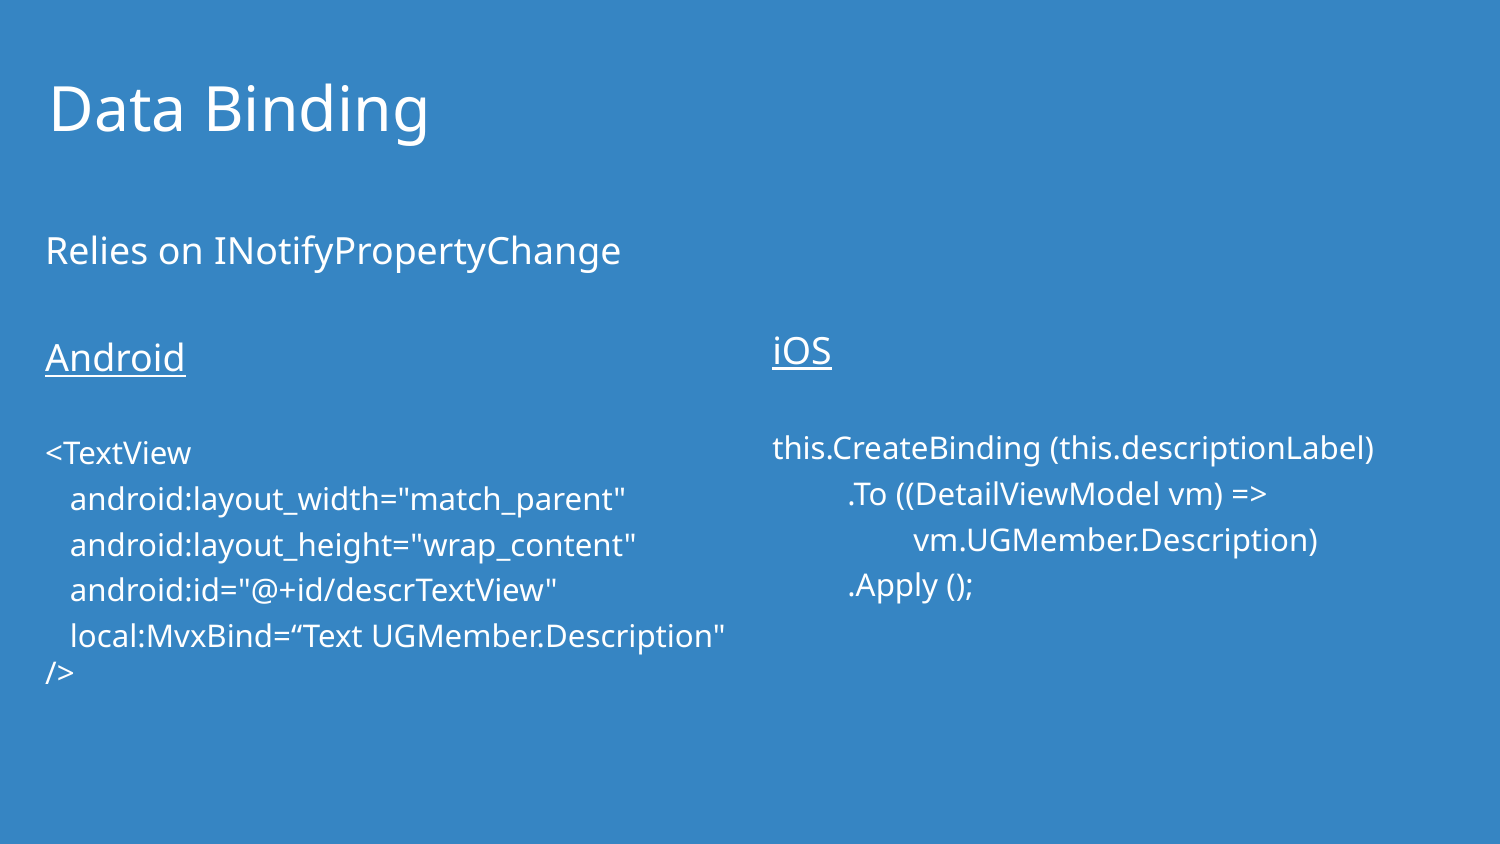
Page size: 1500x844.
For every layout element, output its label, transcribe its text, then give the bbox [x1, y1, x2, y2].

text_box iOS this.CreateBinding (this.descriptionLabel) .To ((DetailViewModel vm) => vm.UGMember.Description) .Apply (); [772, 219, 1469, 842]
title Data Binding [40, 0, 1335, 214]
list Relies on INotifyPropertyChange Android <TextView android:layout_width="match_parent" android:layout_height="wrap_content" android:id="@+id/descrTextView" local:MvxBind=“Text UGMember.Description" /> [37, 219, 735, 843]
